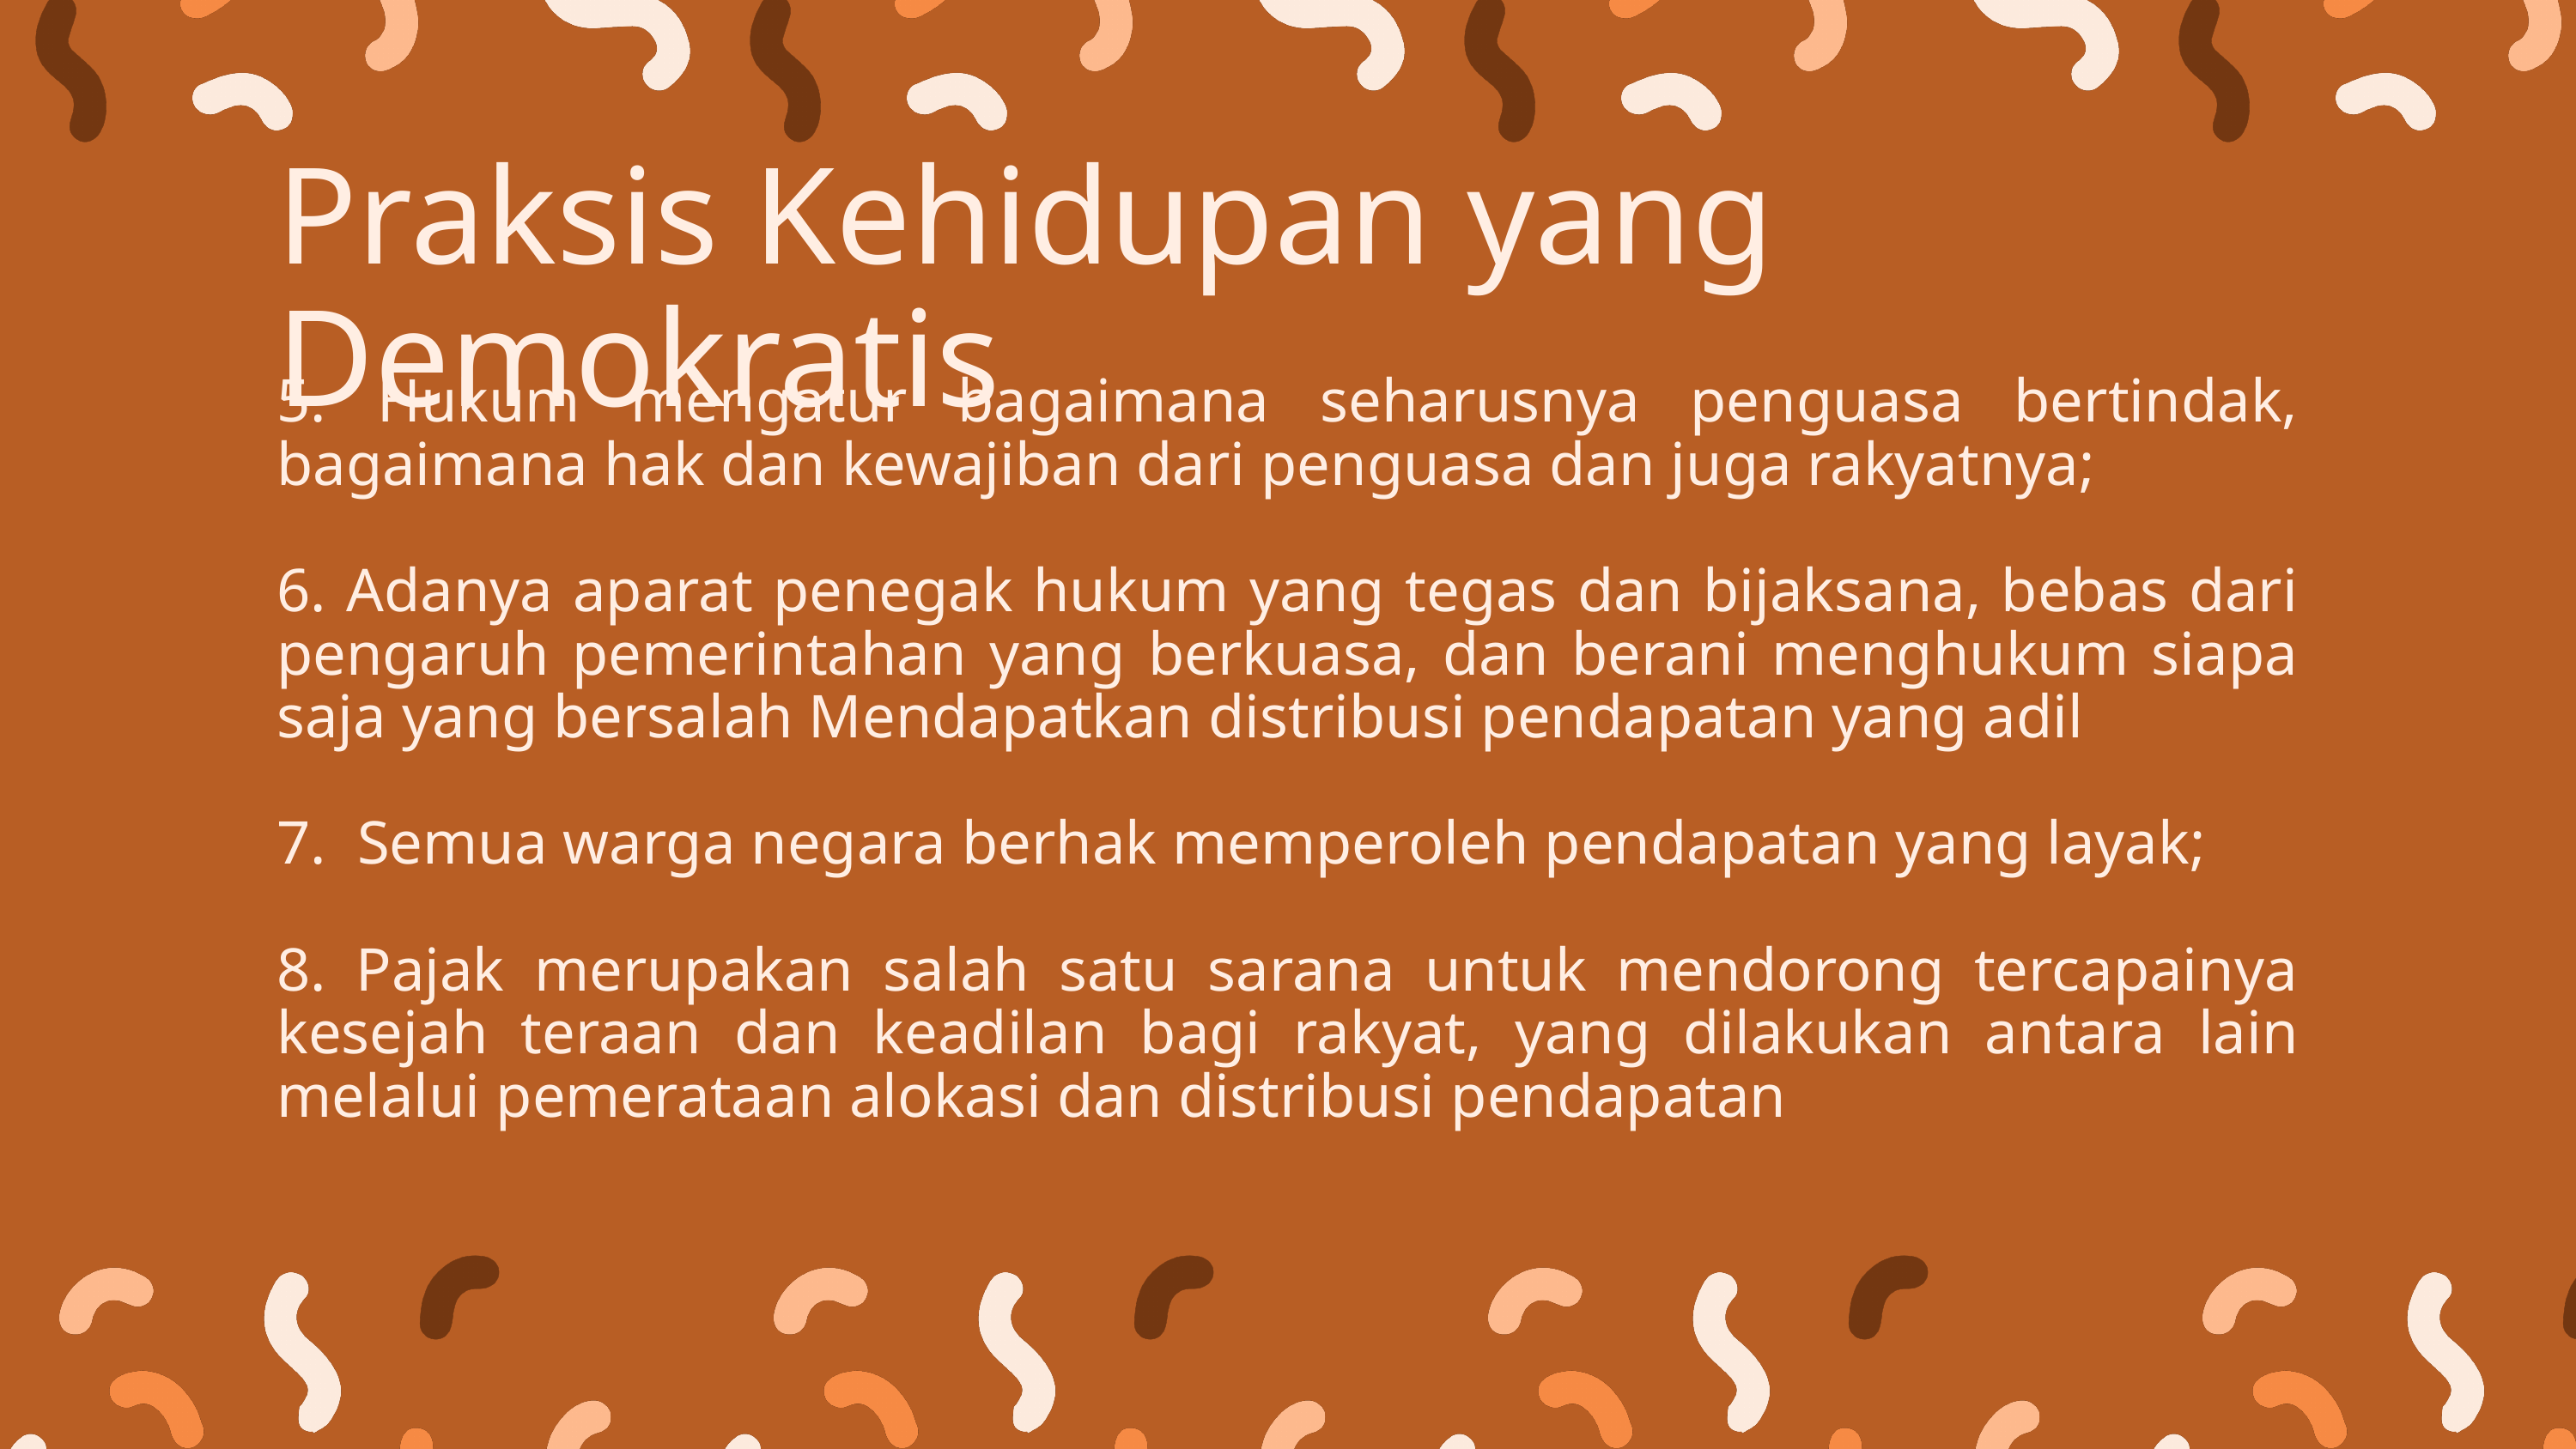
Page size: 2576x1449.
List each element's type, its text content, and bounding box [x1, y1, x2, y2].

text_box 5. Hukum mengatur bagaimana seharusnya penguasa bertindak, bagaimana hak dan kewajiban dari penguasa dan juga rakyatnya; 6. Adanya aparat penegak hukum yang tegas dan bijaksana, bebas dari pengaruh pemerintahan yang berkuasa, dan berani menghukum siapa saja yang bersalah Mendapatkan distribusi pendapatan yang adil 7. Semua warga negara berhak memperoleh pendapatan yang layak; 8. Pajak merupakan salah satu sarana untuk mendorong tercapainya kesejah teraan dan keadilan bagi rakyat, yang dilakukan antara lain melalui pemerataan alokasi dan distribusi pendapatan [276, 370, 2300, 1192]
text_box [0, 1253, 611, 1449]
text_box [0, 0, 433, 145]
text_box [1965, 0, 2576, 145]
text_box [1250, 0, 1862, 145]
text_box [714, 1253, 1326, 1449]
text_box [2143, 1253, 2576, 1449]
text_box [1428, 1253, 2040, 1449]
text_box Praksis Kehidupan yang Demokratis [276, 147, 2299, 433]
text_box [536, 0, 1147, 145]
